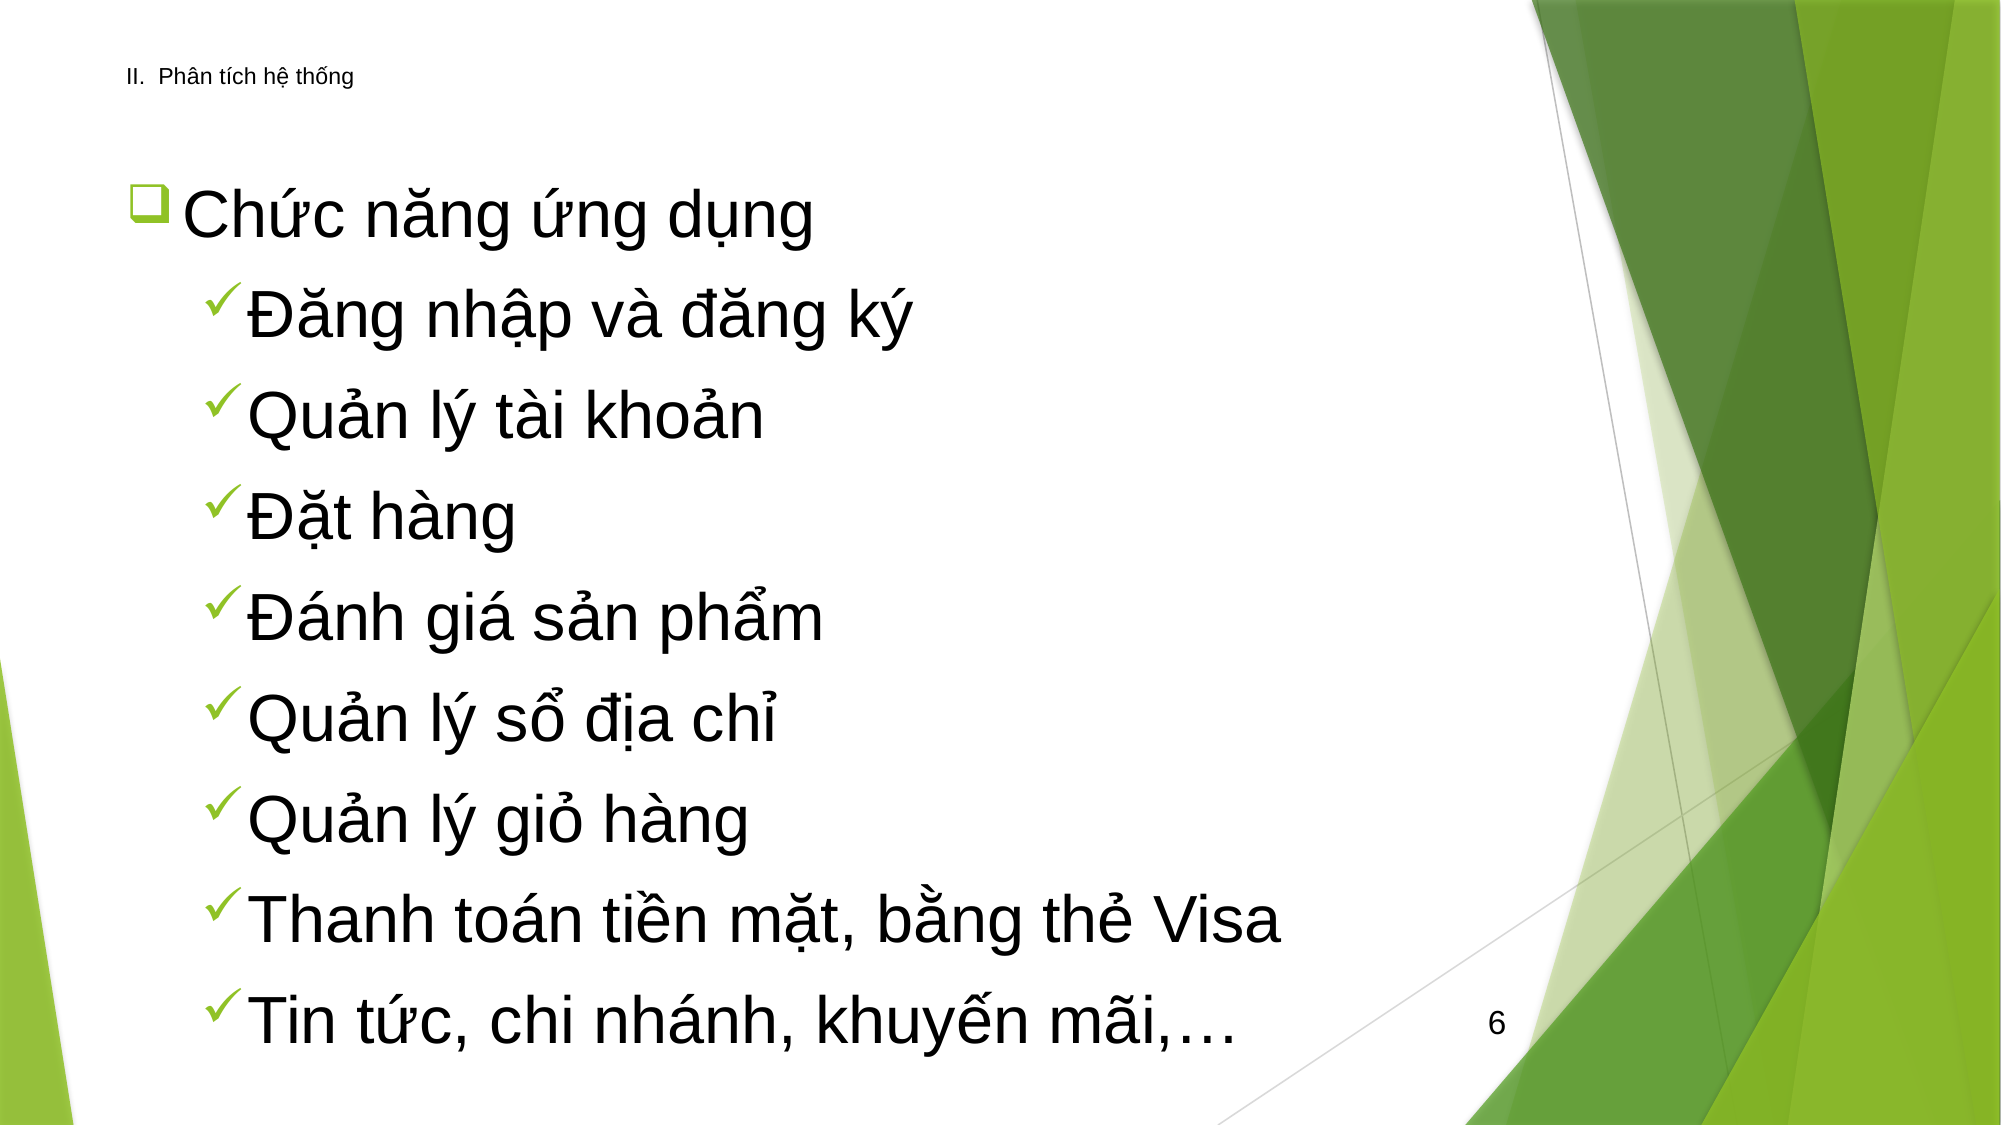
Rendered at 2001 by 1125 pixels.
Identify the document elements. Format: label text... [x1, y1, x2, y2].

text_box [903, 154, 1618, 973]
slide_number 6 [1409, 991, 1522, 1051]
list Chức năng ứng dụng Đăng nhập và đăng ký Quản lý tài khoản Đặt hàng Đánh giá sản phẩm Quản lý sổ địa chỉ Quản lý giỏ hàng Thanh toán tiền mặt, bằng thẻ Visa Tin tức, chi nhánh, khuyến mãi,… [111, 162, 1585, 1074]
title Phân tích hệ thống [111, 53, 1522, 155]
